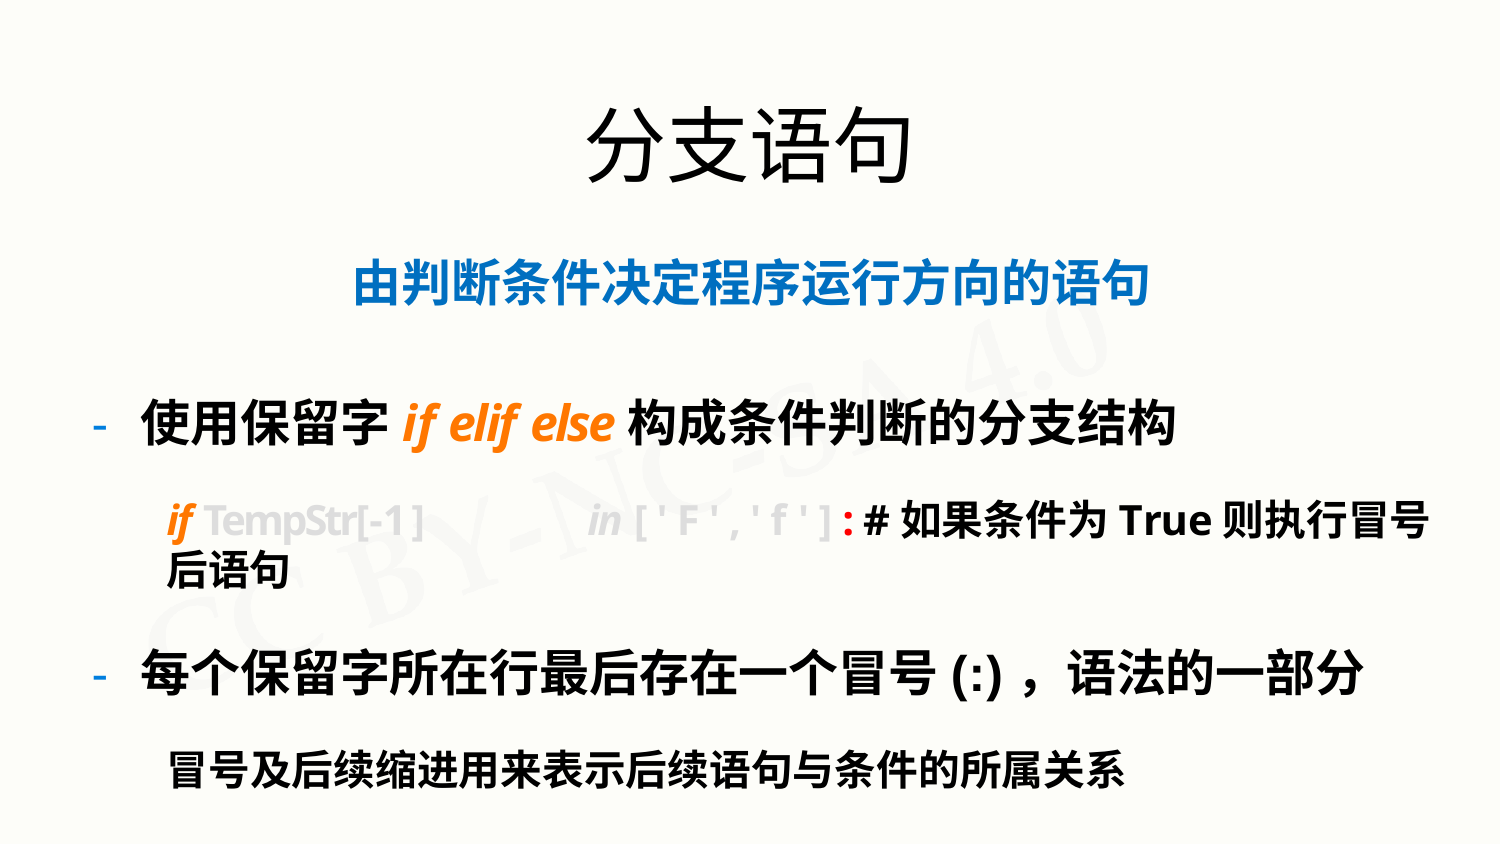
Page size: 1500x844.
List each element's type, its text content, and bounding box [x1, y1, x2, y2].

title 分支语句 [268, 93, 1231, 235]
text_box 由判断条件决定程序运行方向的语句 - 使用保留字if elif else构成条件判断的分支结构 if TempStr[-1] in ['F','f']:#如果条件为True则执行冒号后语句 - 每个保留字所在行最后存在一个冒号(:)，语法的一部分 冒号及后续缩进用来表示后续语句与条件的所属关系 [89, 250, 1468, 794]
